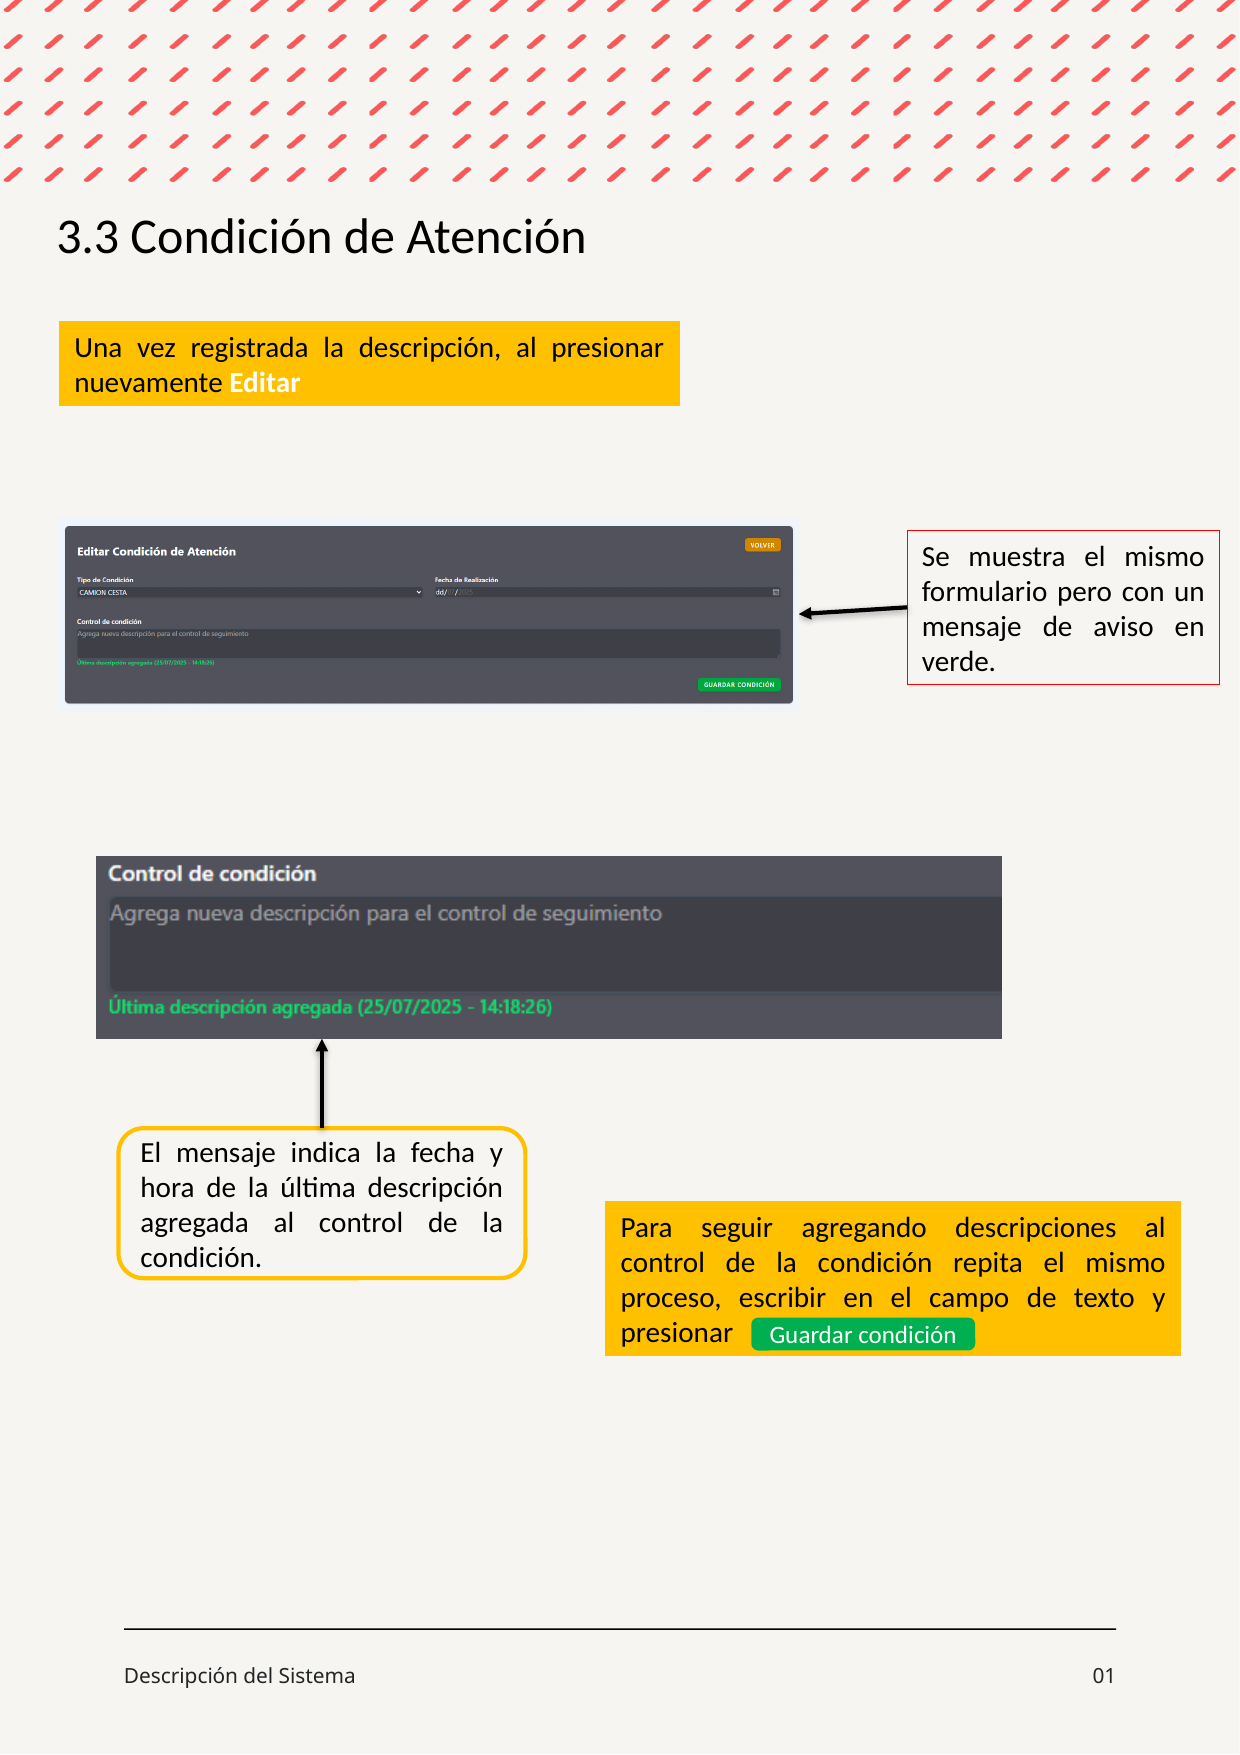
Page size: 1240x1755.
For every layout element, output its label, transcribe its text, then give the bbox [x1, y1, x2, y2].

text_box Se muestra el mismo formulario pero con un mensaje de aviso en verde. [907, 530, 1220, 685]
text_box El mensaje indica la fecha y hora de la última descripción agregada al control de la condición. [116, 1126, 528, 1281]
text_box 01 [830, 1654, 1117, 1688]
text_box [803, 608, 908, 615]
picture [58, 516, 799, 712]
text_box Descripción del Sistema [123, 1654, 410, 1688]
text_box Para seguir agregando descripciones al control de la condición repita el mismo proceso, escribir en el campo de texto y presionar [605, 1201, 1181, 1356]
text_box Una vez registrada la descripción, al presionar nuevamente Editar [59, 321, 680, 406]
picture [96, 856, 1002, 1039]
text_box [369, 0, 870, 182]
text_box 3.3 Condición de Atención [41, 196, 620, 272]
text_box [0, 0, 347, 182]
text_box [893, 0, 1240, 182]
text_box Guardar condición [751, 1317, 976, 1351]
